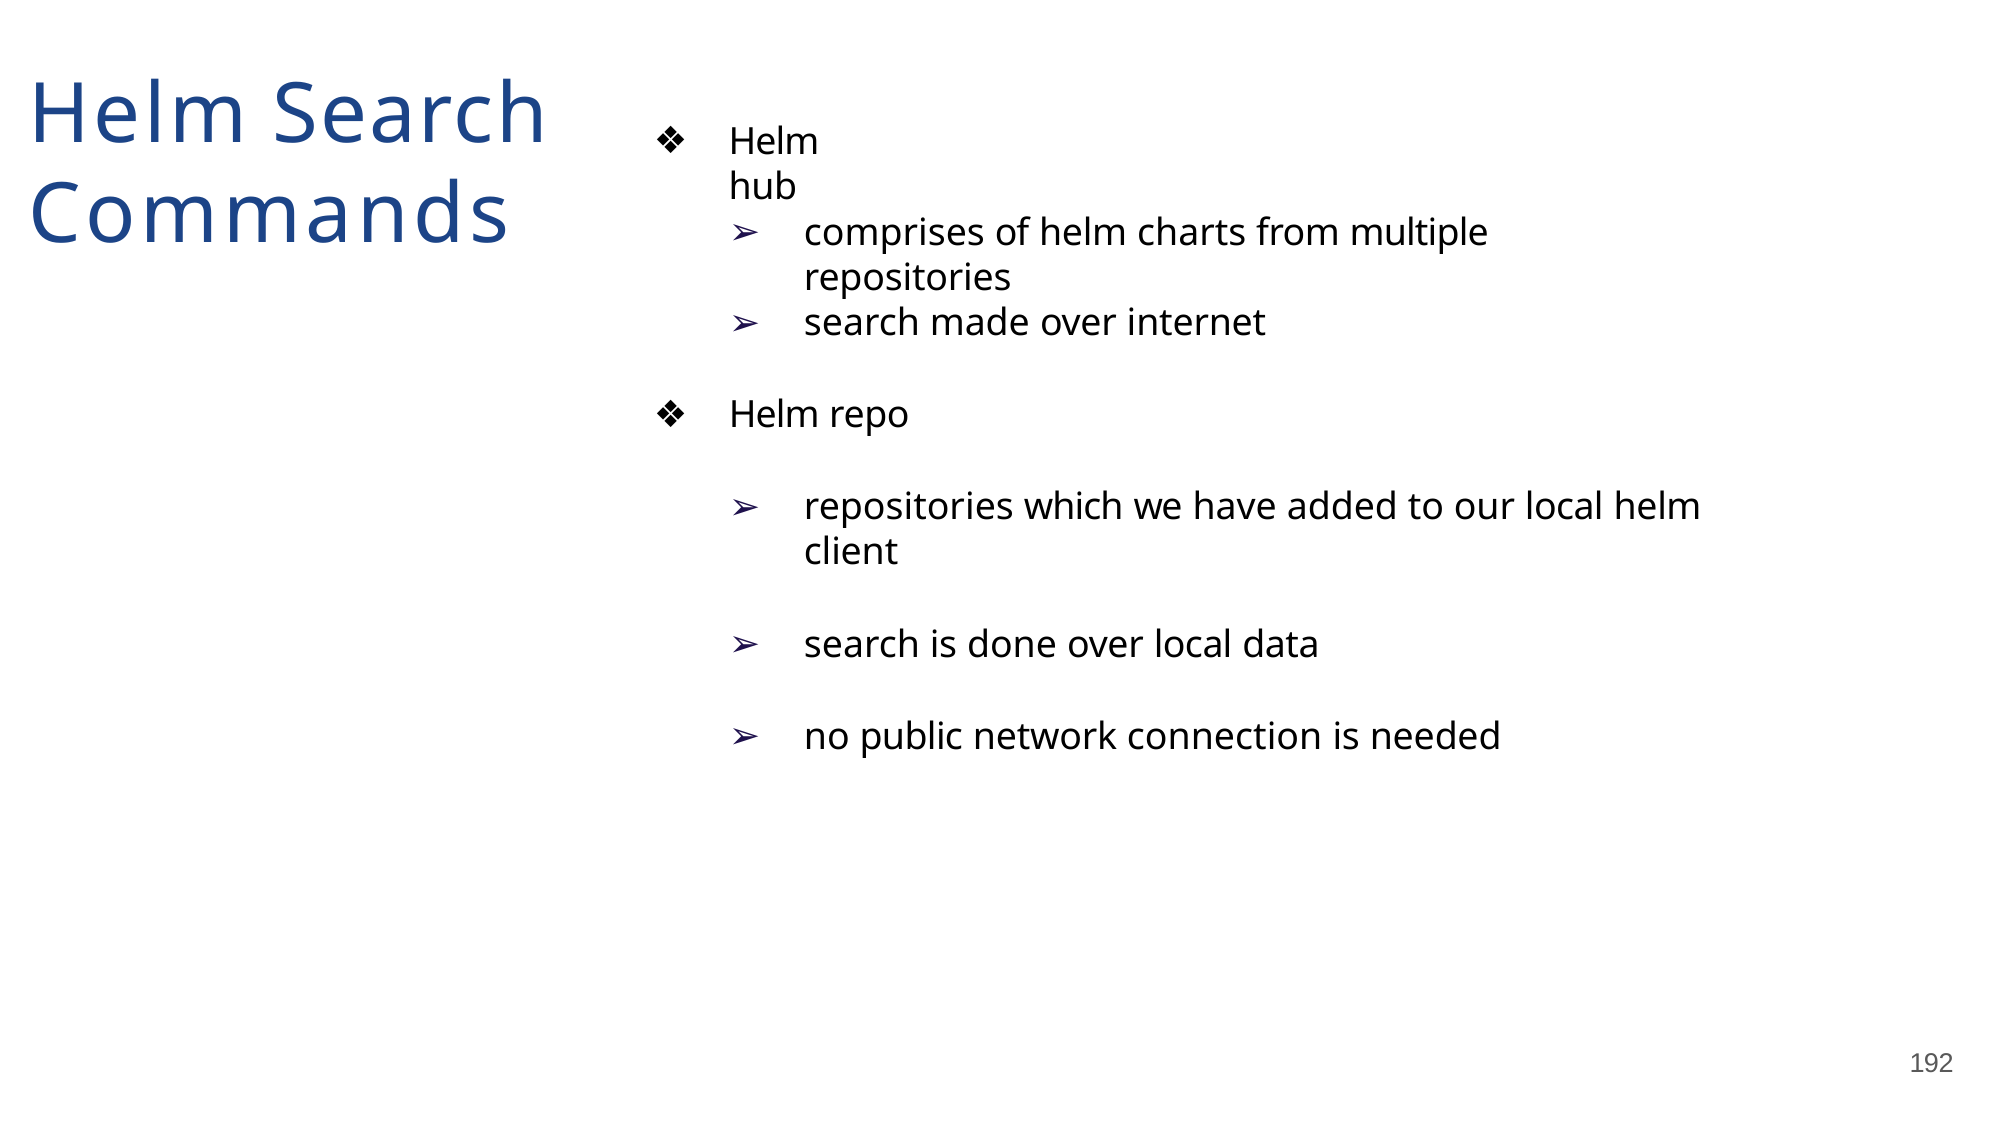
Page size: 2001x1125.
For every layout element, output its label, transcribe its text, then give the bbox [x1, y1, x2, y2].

slide_number 192 [1903, 1045, 1963, 1125]
text_box search made over internet Helm repo repositories which we have added to our local helm client search is done over local data no public network connection is needed [651, 296, 1746, 757]
title Helm Search Commands [26, 57, 640, 260]
text_box Helm hub [651, 114, 887, 207]
text_box comprises of helm charts from multiple repositories [726, 205, 1661, 296]
